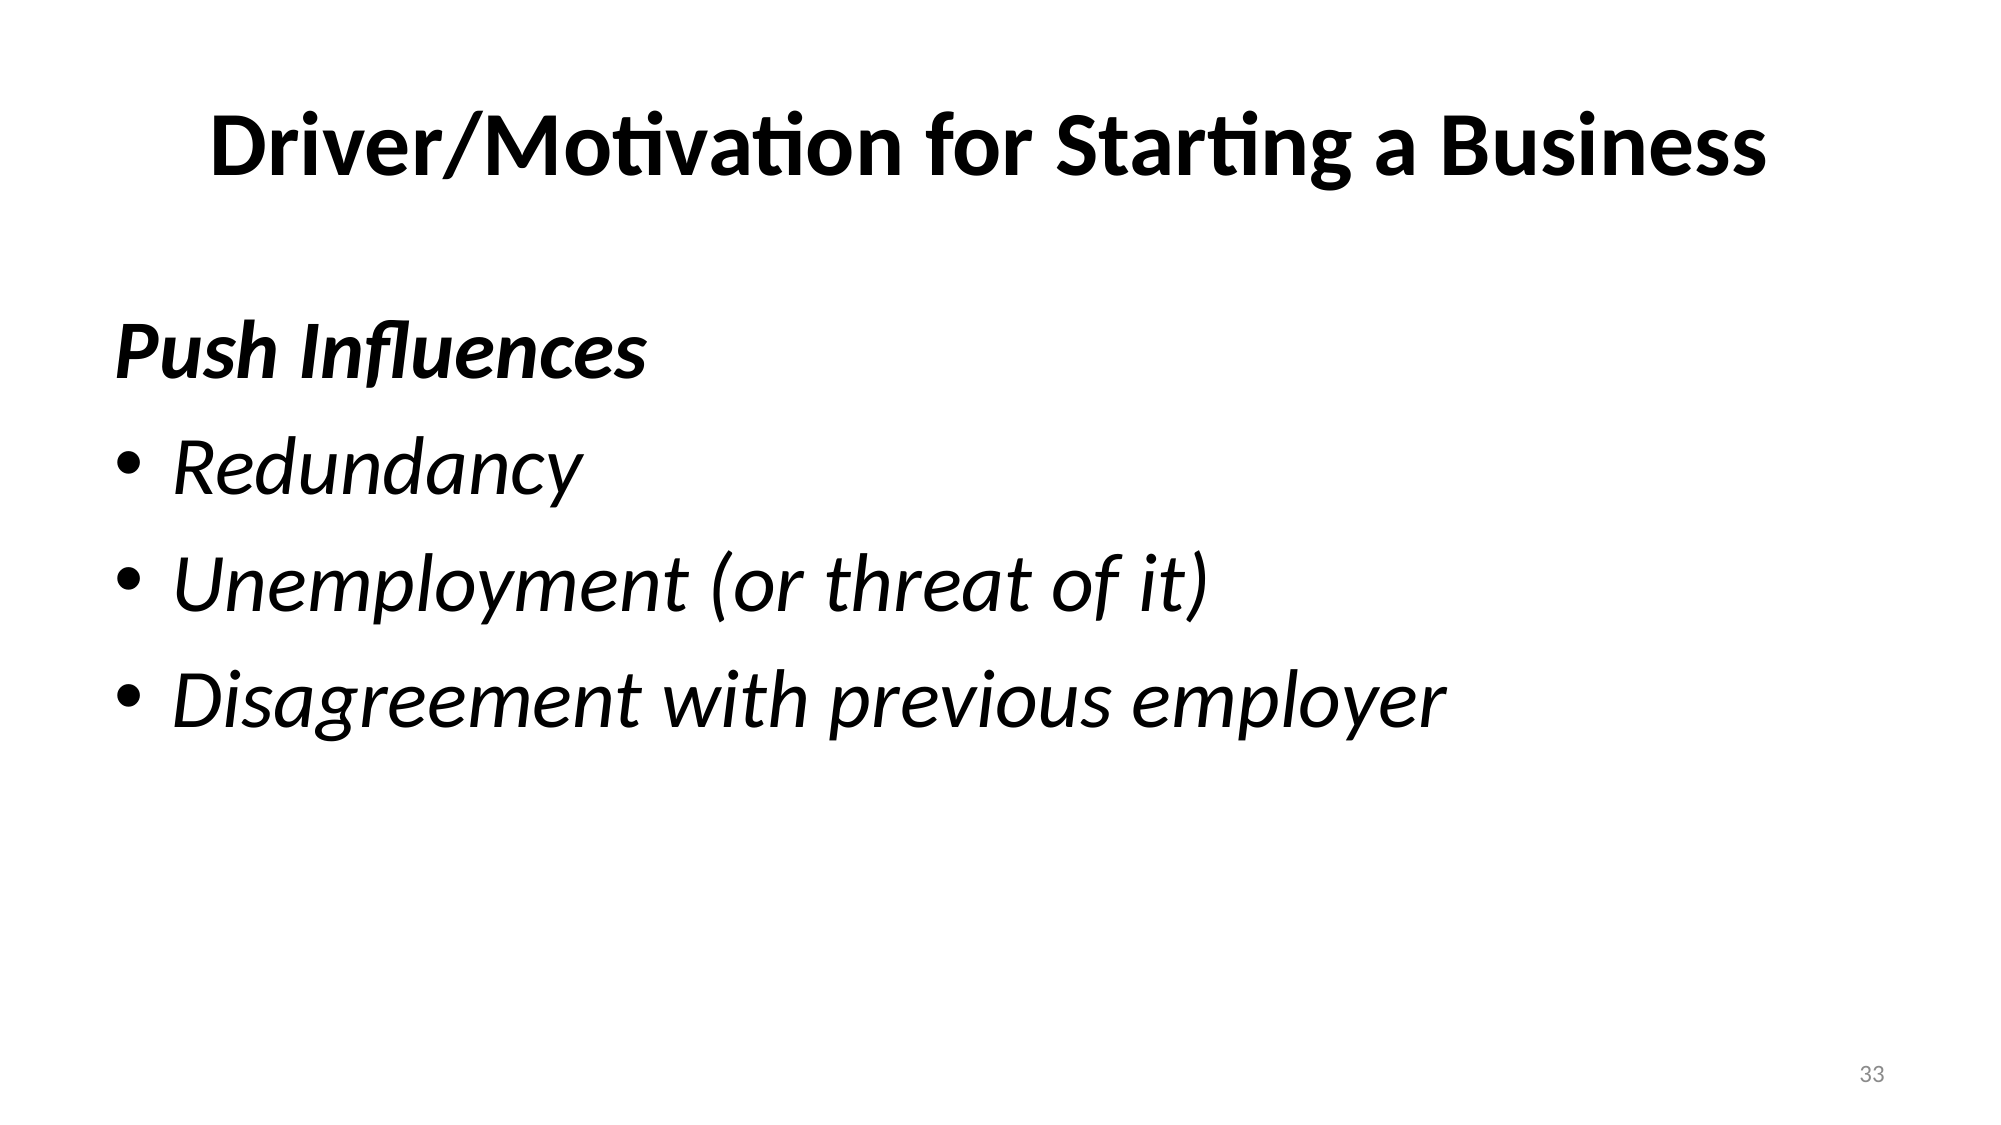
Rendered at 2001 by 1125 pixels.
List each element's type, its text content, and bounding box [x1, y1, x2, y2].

list Push Influences Redundancy Unemployment (or threat of it) Disagreement with previous employer [99, 287, 1900, 1005]
slide_number 33 [1433, 1042, 1900, 1103]
title Driver/Motivation for Starting a Business [99, 45, 1900, 233]
